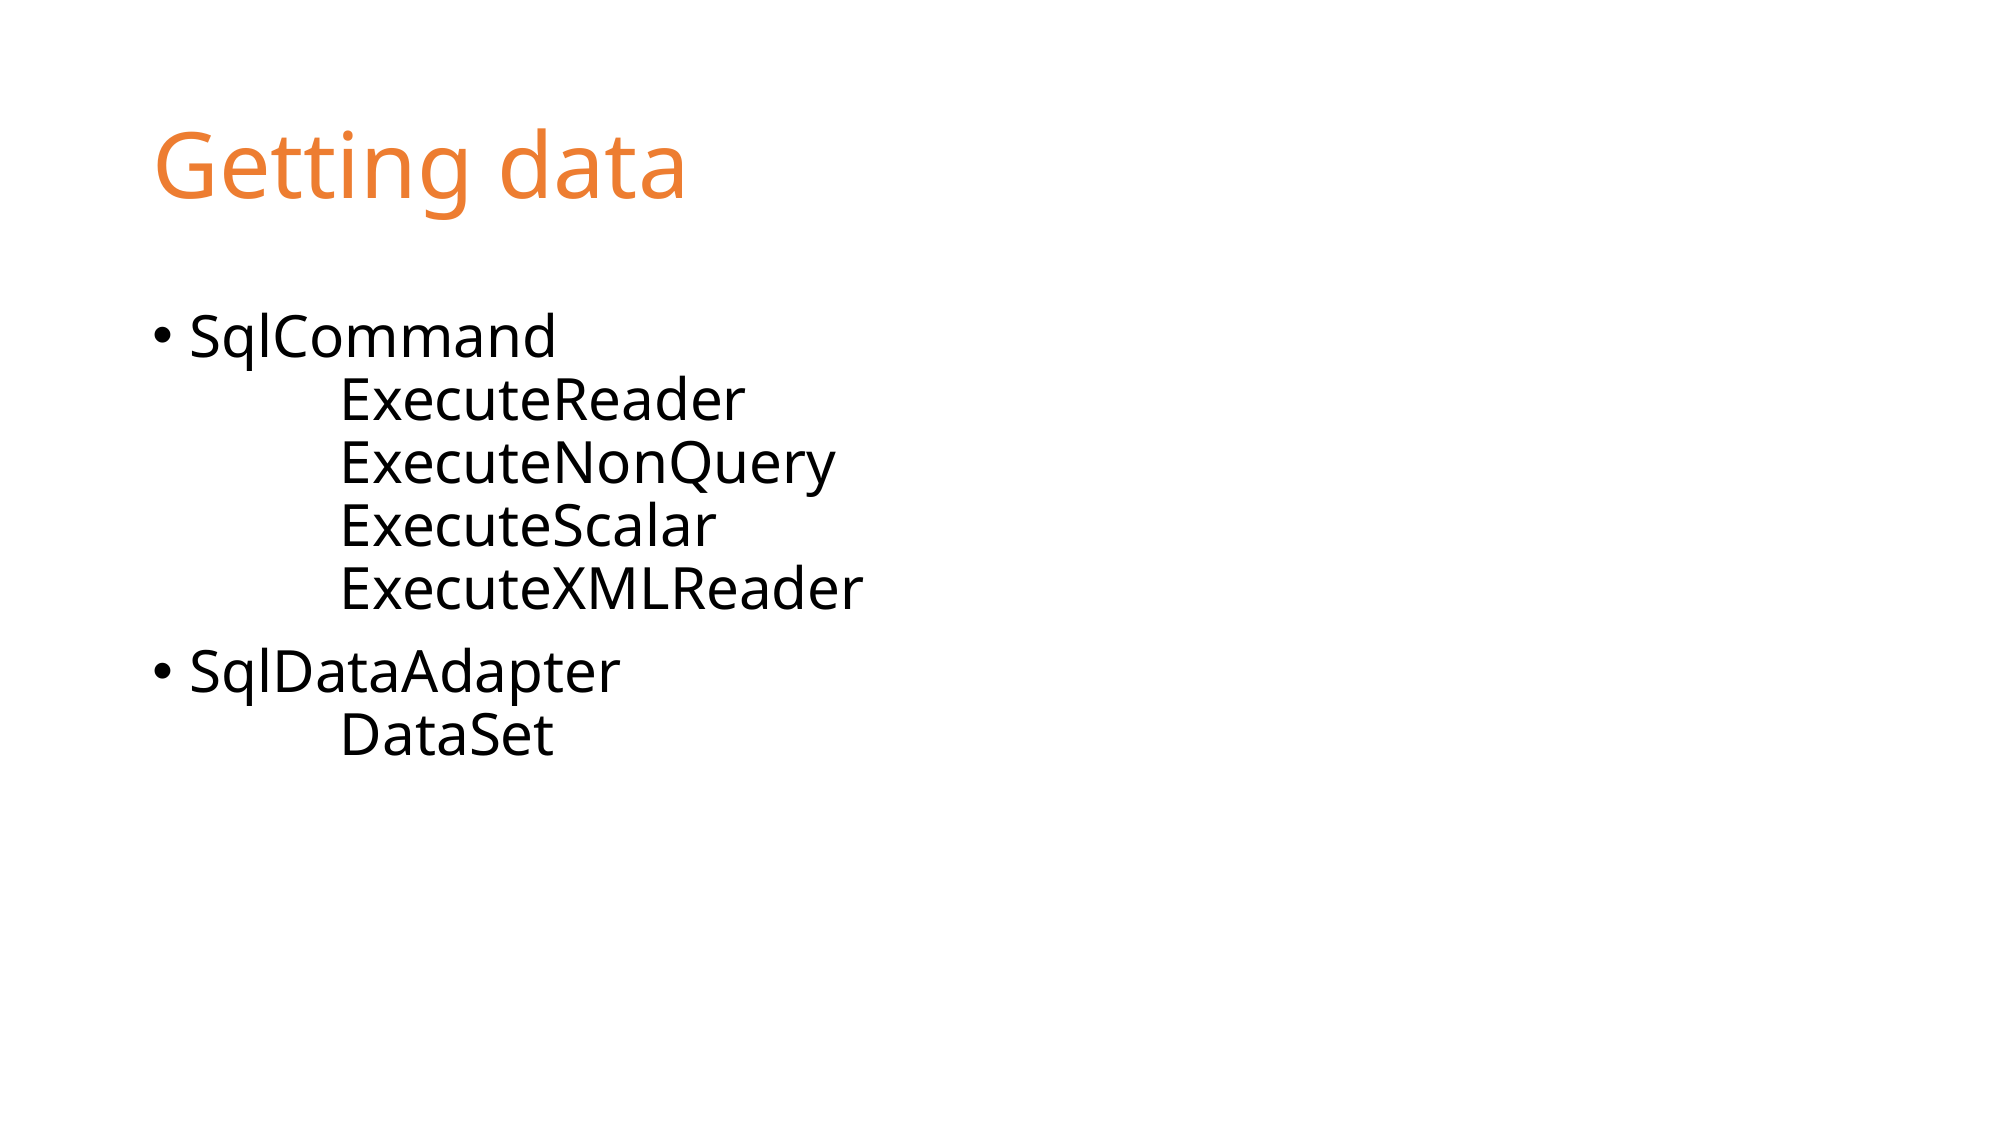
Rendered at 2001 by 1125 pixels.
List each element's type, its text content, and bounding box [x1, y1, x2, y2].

list SqlCommand ExecuteReader ExecuteNonQuery ExecuteScalar ExecuteXMLReader SqlDataAdapter DataSet [137, 299, 1863, 1014]
title Getting data [137, 59, 1863, 278]
